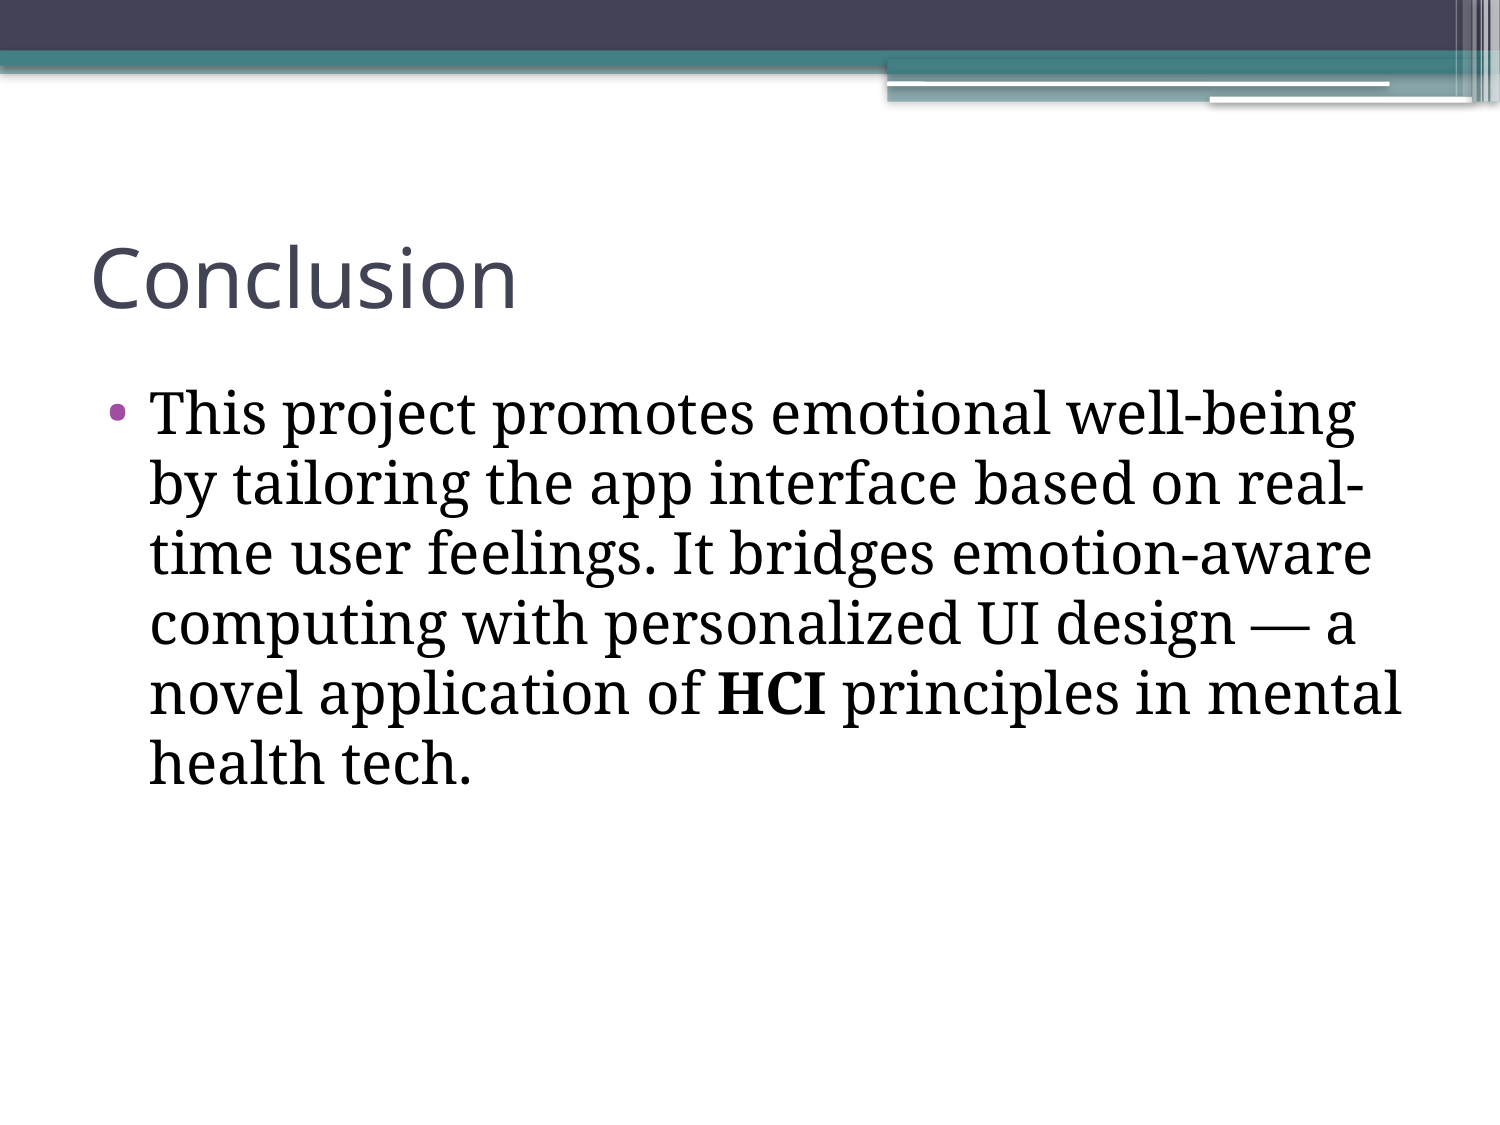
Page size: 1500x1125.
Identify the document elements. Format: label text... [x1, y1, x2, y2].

title Conclusion [75, 187, 1425, 363]
list This project promotes emotional well-being by tailoring the app interface based on real-time user feelings. It bridges emotion-aware computing with personalized UI design — a novel application of HCI principles in mental health tech. [75, 368, 1425, 1079]
